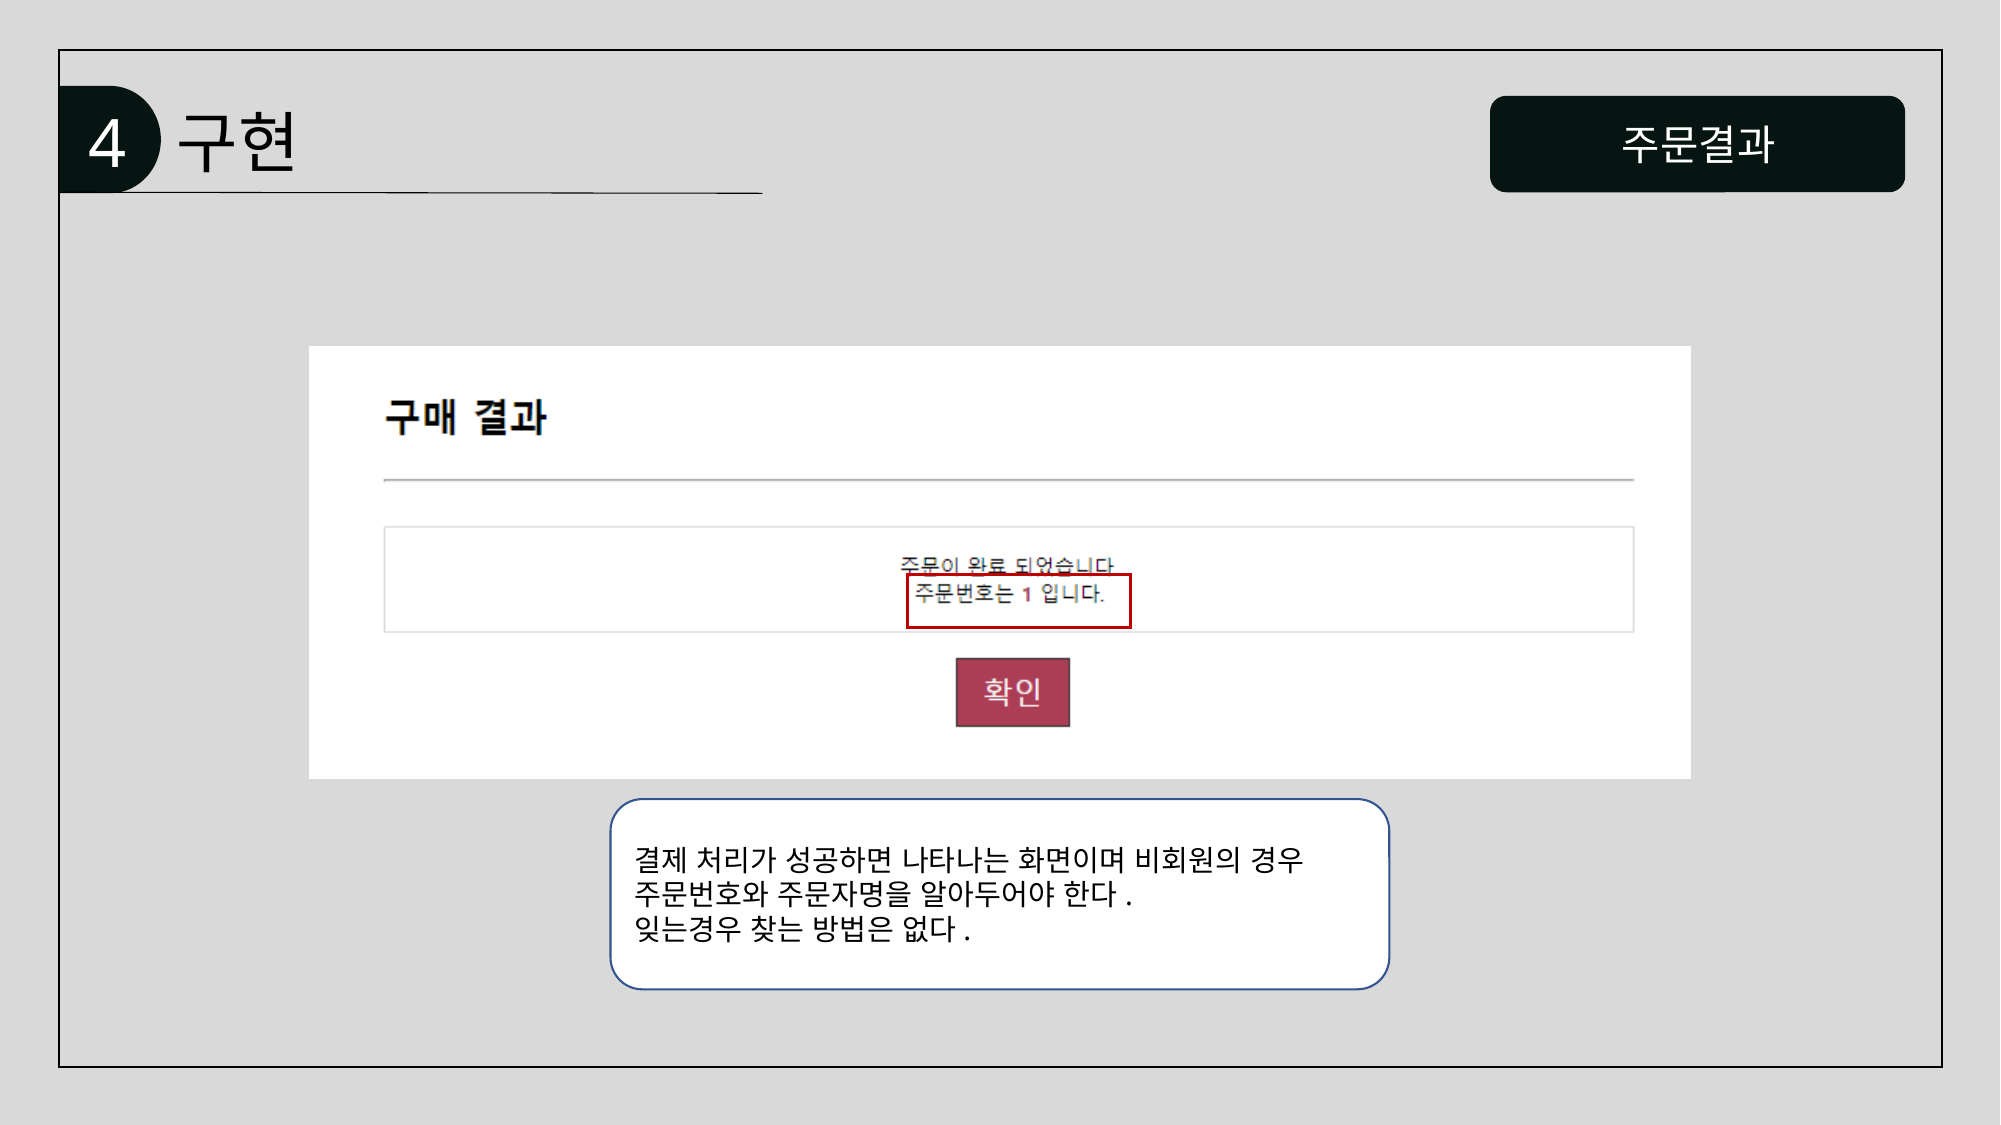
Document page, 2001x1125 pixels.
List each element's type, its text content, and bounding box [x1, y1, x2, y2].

text_box 결제 처리가 성공하면 나타나는 화면이며 비회원의 경우 주문번호와 주문자명을 알아두어야 한다. 잊는경우 찾는 방법은 없다. [609, 798, 1391, 991]
text_box [58, 49, 1943, 1068]
text_box [58, 84, 138, 195]
picture [309, 346, 1691, 779]
text_box 4 구현 [73, 93, 788, 188]
text_box [1488, 94, 1907, 194]
text_box 주문결과 [1515, 111, 1883, 176]
